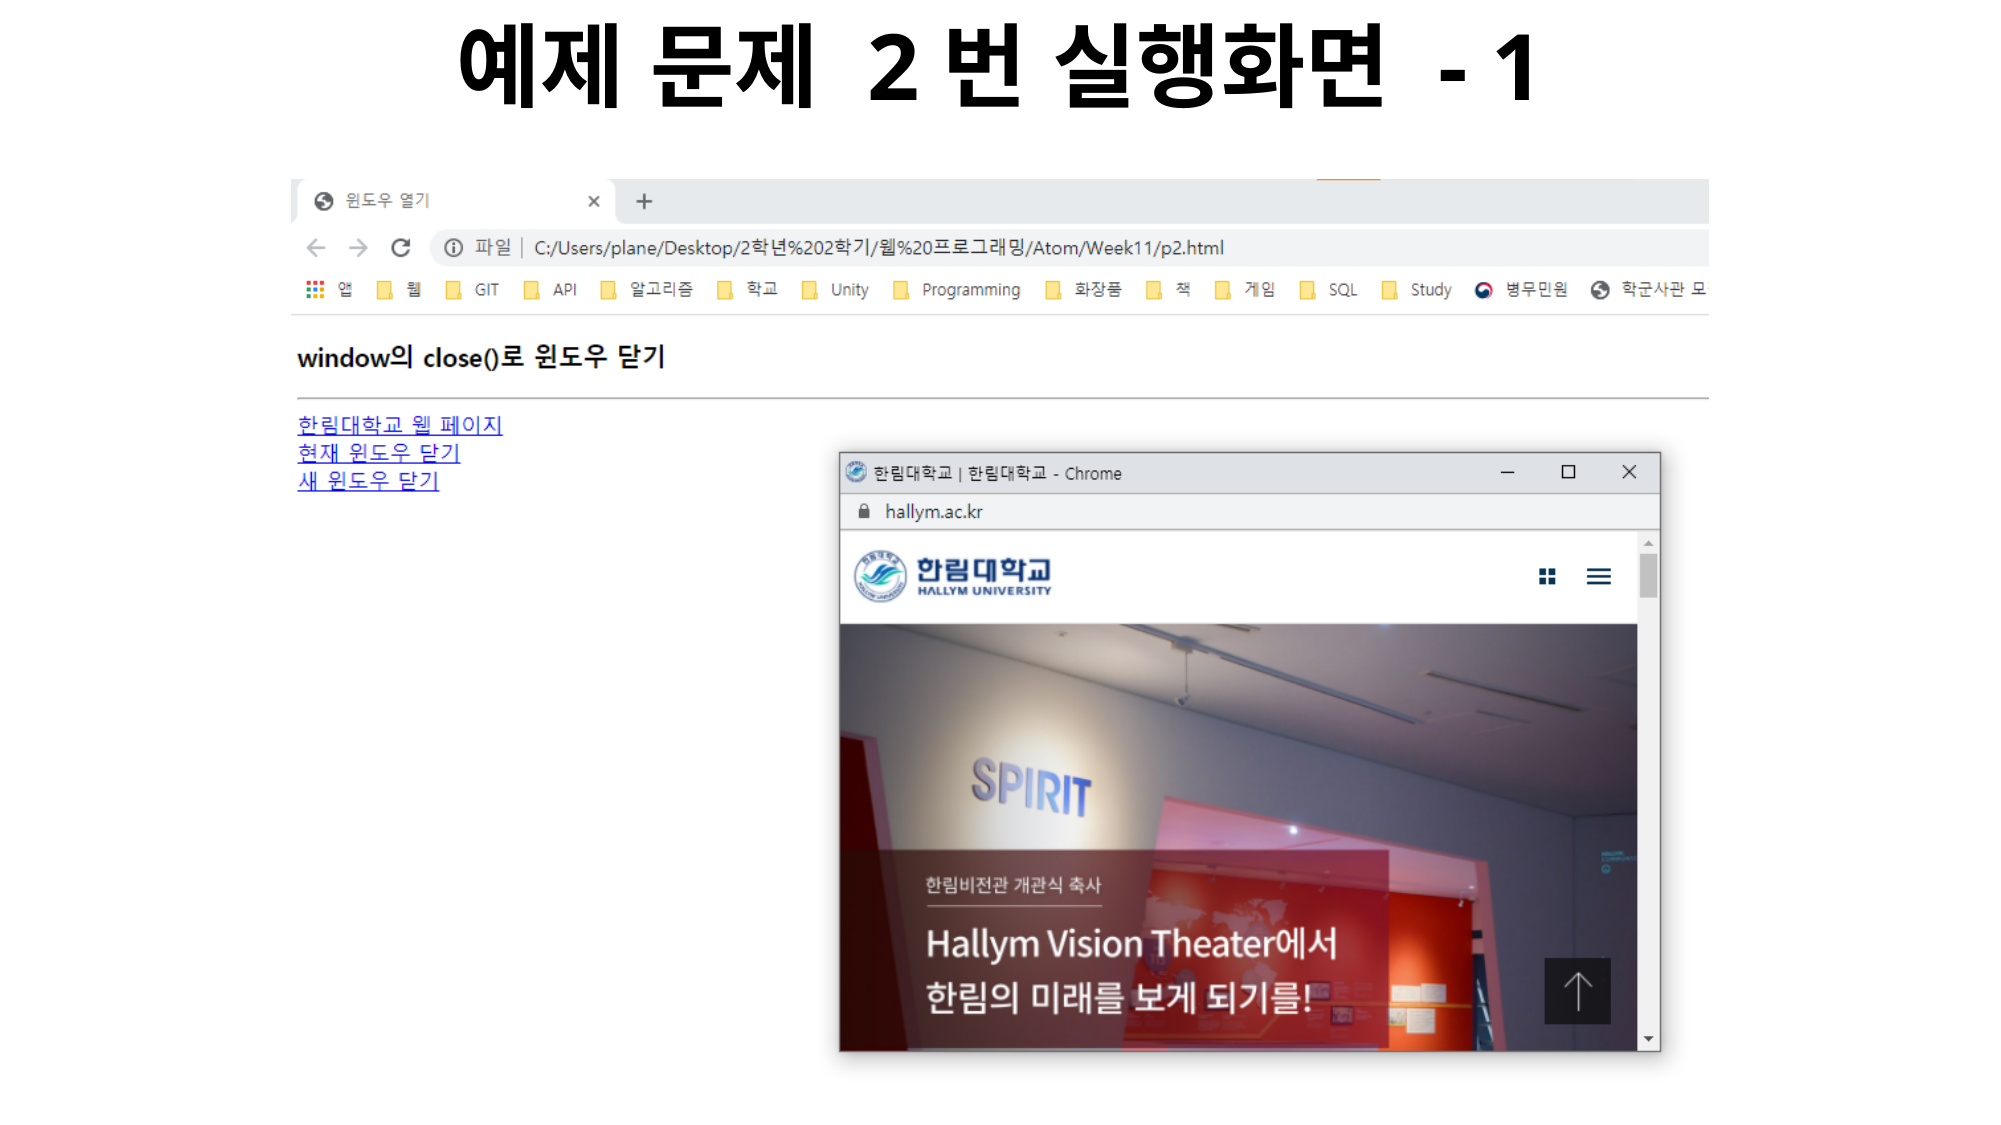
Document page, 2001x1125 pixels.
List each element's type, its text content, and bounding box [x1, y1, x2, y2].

title 예제 문제 2번 실행화면 - 1 [137, 0, 1863, 180]
picture [291, 179, 1709, 1096]
